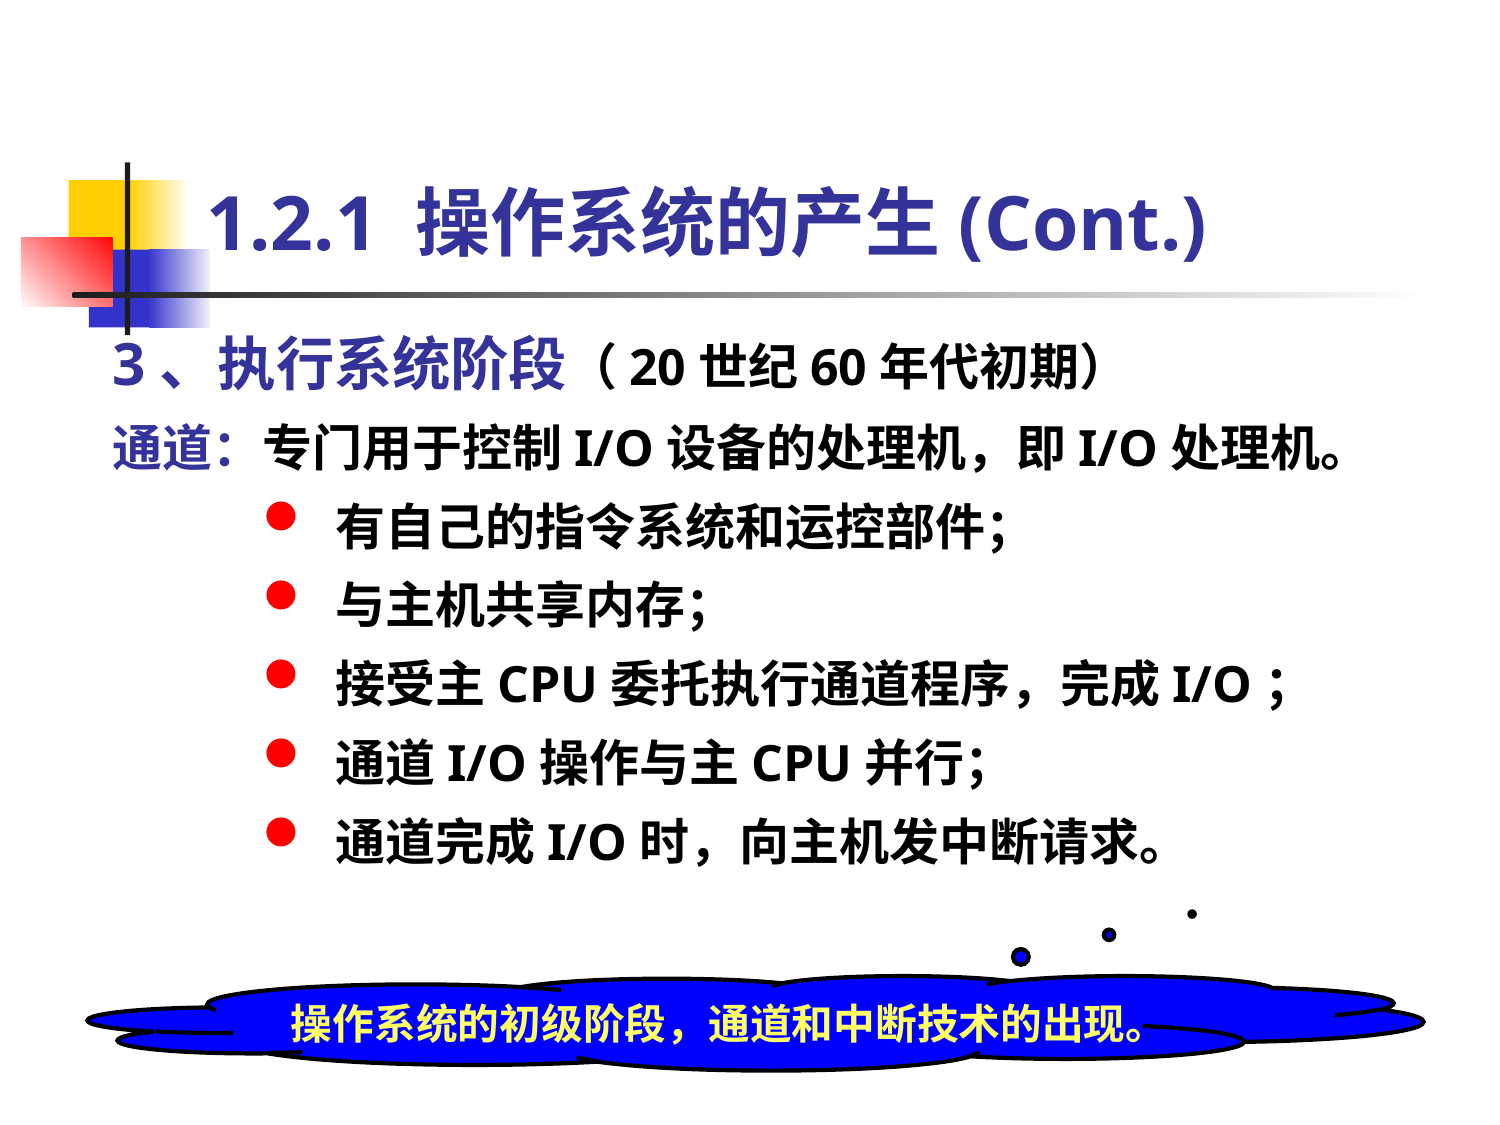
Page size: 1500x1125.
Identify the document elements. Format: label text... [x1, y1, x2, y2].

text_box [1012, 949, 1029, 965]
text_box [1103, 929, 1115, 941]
text_box 3、执行系统阶段（20世纪60年代初期） 通道：专门用于控制I/O设备的处理机，即I/O处理机。 有自己的指令系统和运控部件； 与主机共享内存； 接受主CPU委托执行通道程序，完成I/O； 通道I/O操作与主CPU并行； 通道完成I/O时，向主机发中断请求。 [112, 349, 1341, 869]
text_box 1.2.1 操作系统的产生(Cont.) [206, 175, 1247, 266]
text_box 操作系统的初级阶段，通道和中断技术的出现。 [87, 976, 1424, 1071]
